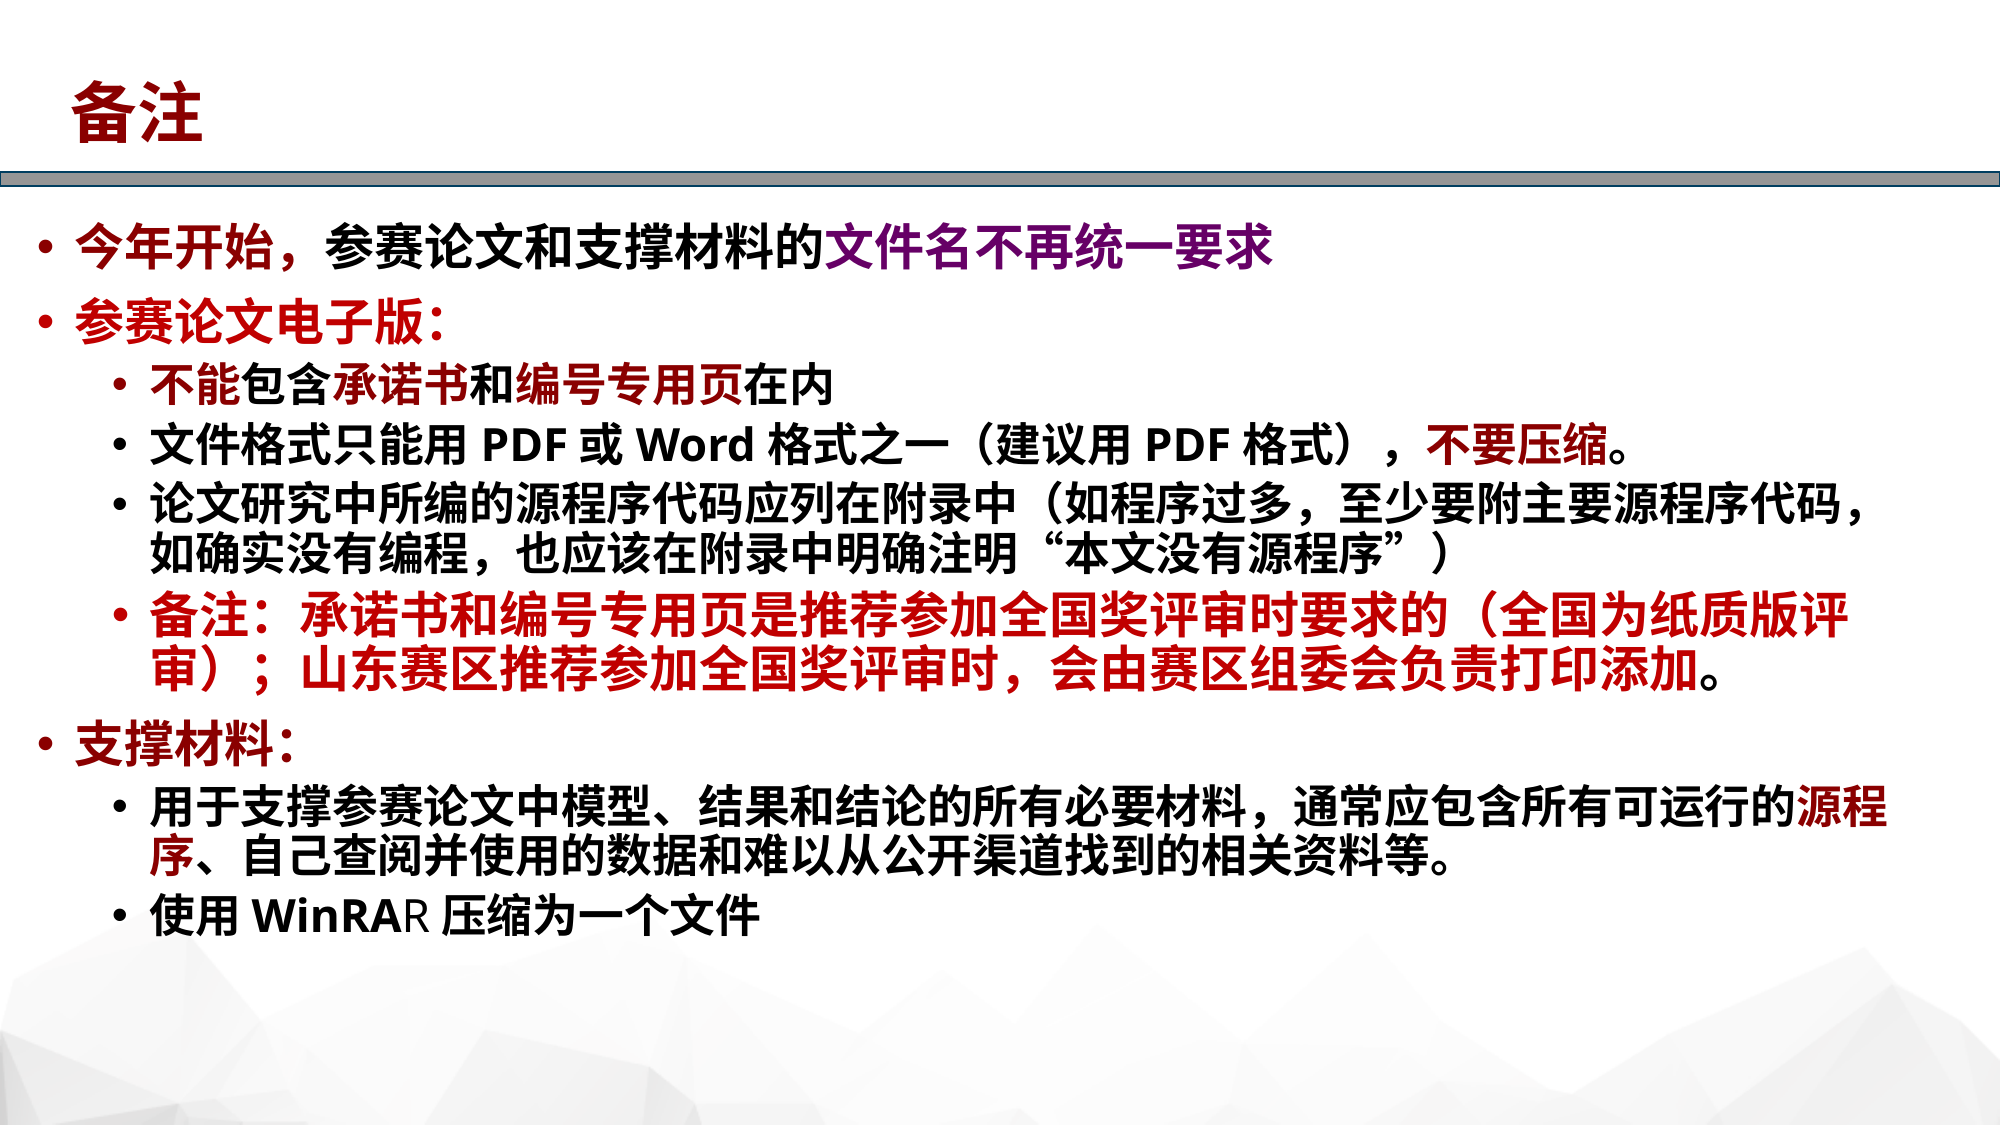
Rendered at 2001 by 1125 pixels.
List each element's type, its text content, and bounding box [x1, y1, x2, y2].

text_box [0, 171, 2000, 187]
list 今年开始，参赛论文和支撑材料的文件名不再统一要求 参赛论文电子版： 不能包含承诺书和编号专用页在内 文件格式只能用PDF或Word格式之一（建议用PDF格式），不要压缩。 论文研究中所编的源程序代码应列在附录中（如程序过多，至少要附主要源程序代码，如确实没有编程，也应该在附录中明确注明“本文没有源程序”） 备注：承诺书和编号专用页是推荐参加全国奖评审时要求的（全国为纸质版评审）；山东赛区推荐参加全国奖评审时，会由赛区组委会负责打印添加。 支撑材料： 用于支撑参赛论文中模型、结果和结论的所有必要材料，通常应包含所有可运行的源程序、自己查阅并使用的数据和难以从公开渠道找到的相关资料等。 使用WinRAR压缩为一个文件 [16, 212, 1951, 1096]
title 备注 [50, 64, 1851, 163]
